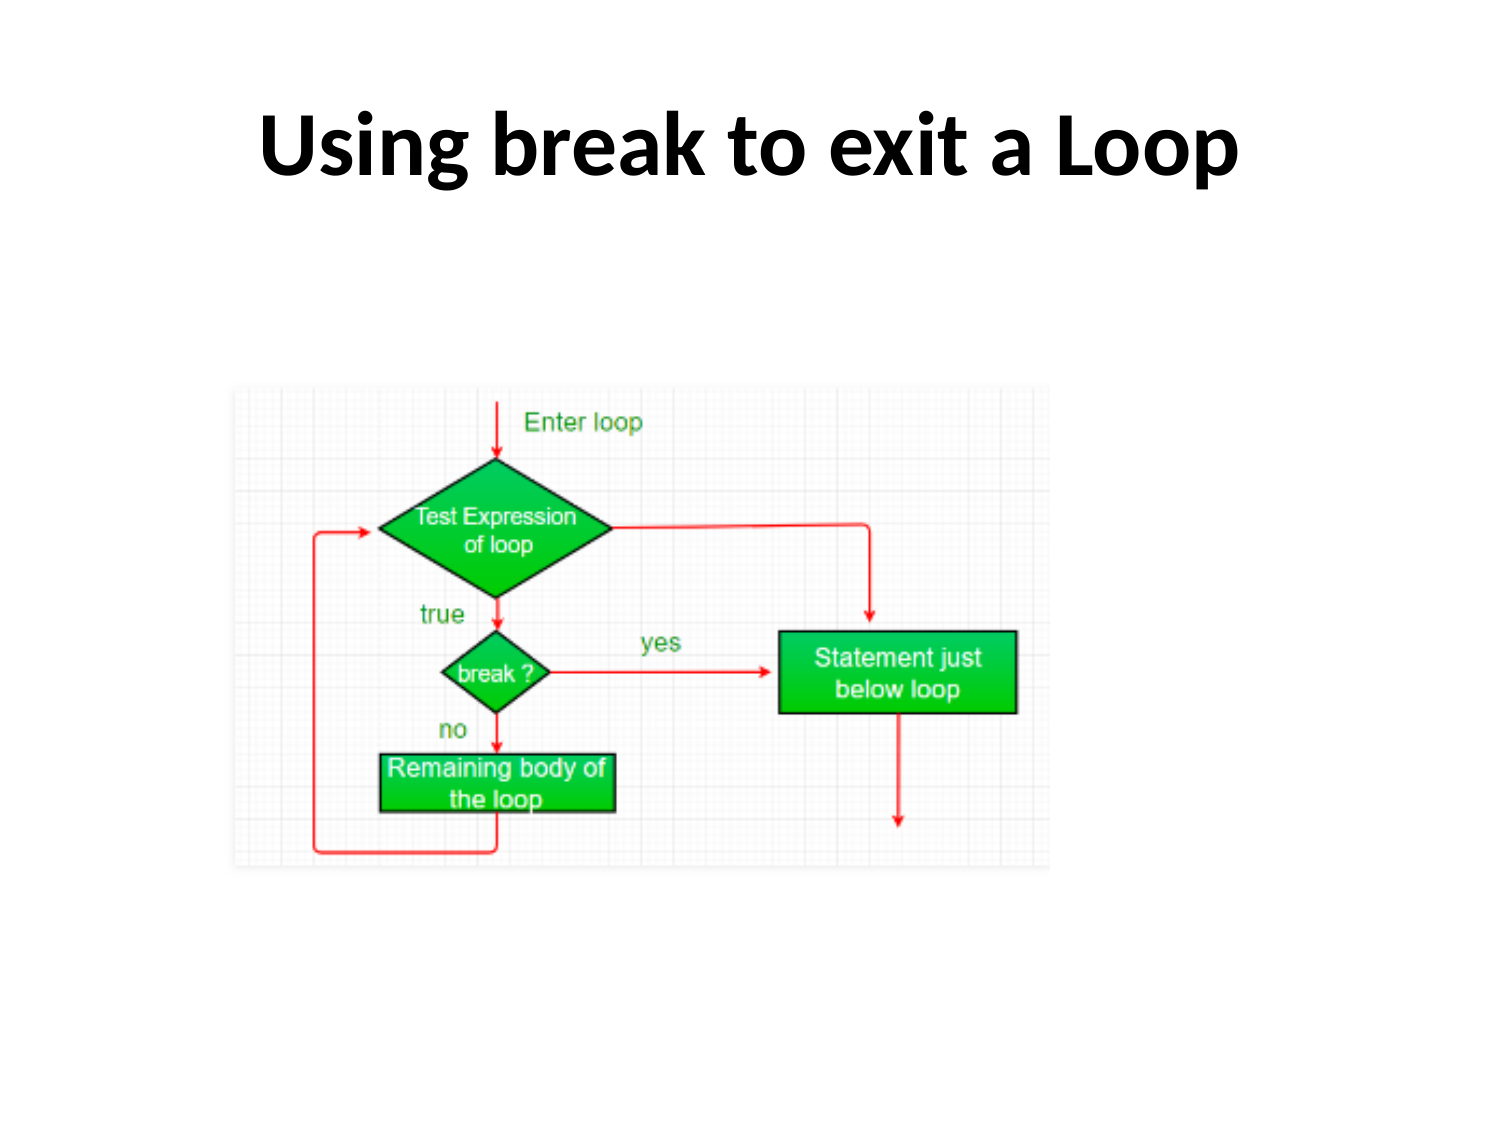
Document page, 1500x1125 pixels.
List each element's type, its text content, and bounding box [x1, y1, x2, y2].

picture [224, 374, 1050, 892]
title Using break to exit a Loop [75, 45, 1425, 233]
